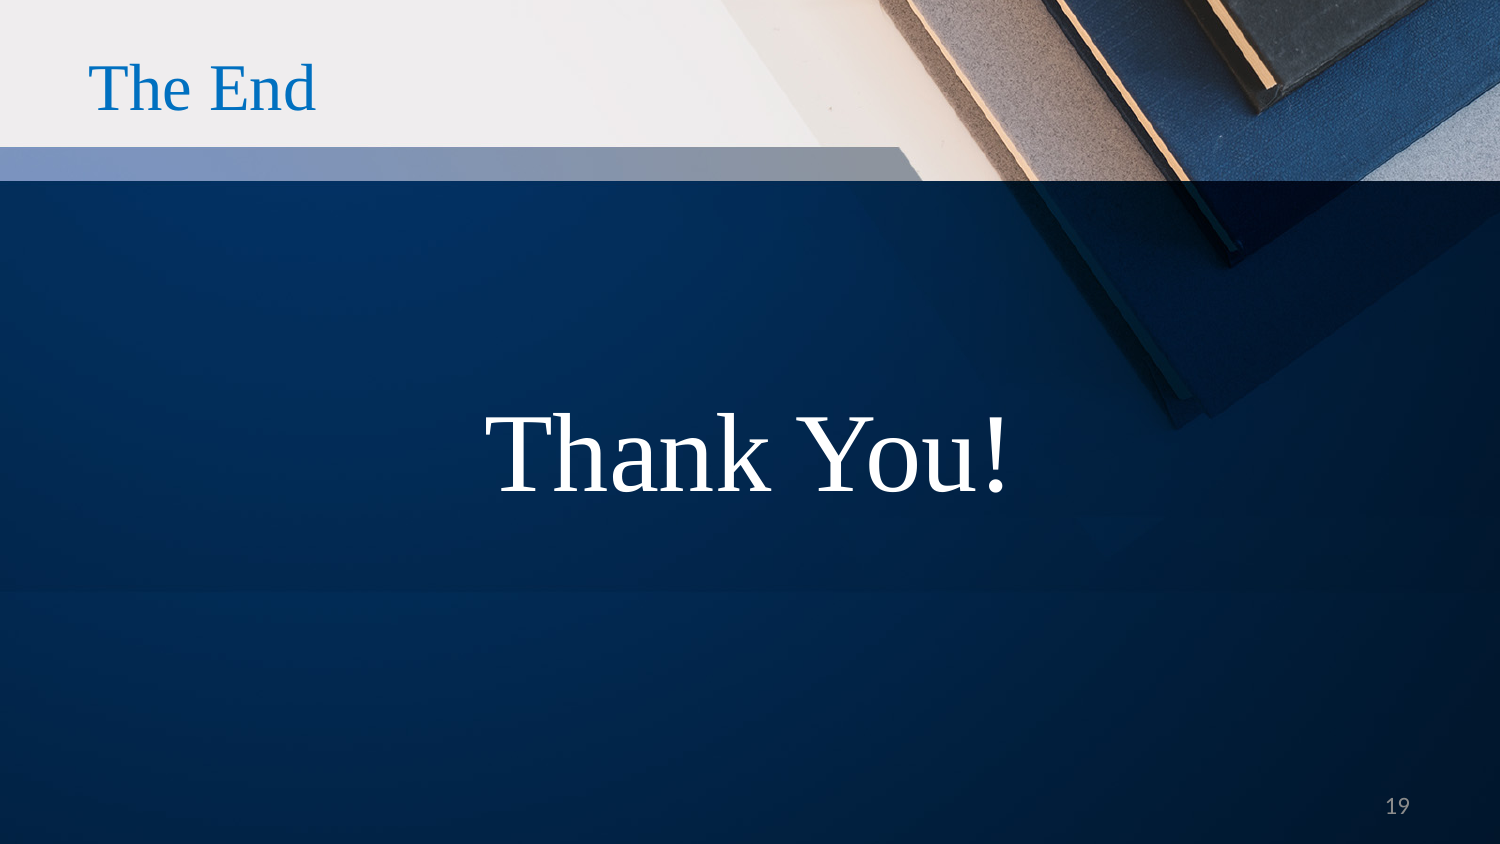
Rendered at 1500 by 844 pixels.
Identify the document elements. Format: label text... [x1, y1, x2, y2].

title The End [73, 21, 1427, 147]
picture [0, 0, 1500, 844]
list Thank You! [105, 371, 1394, 548]
slide_number 19 [1074, 782, 1425, 827]
